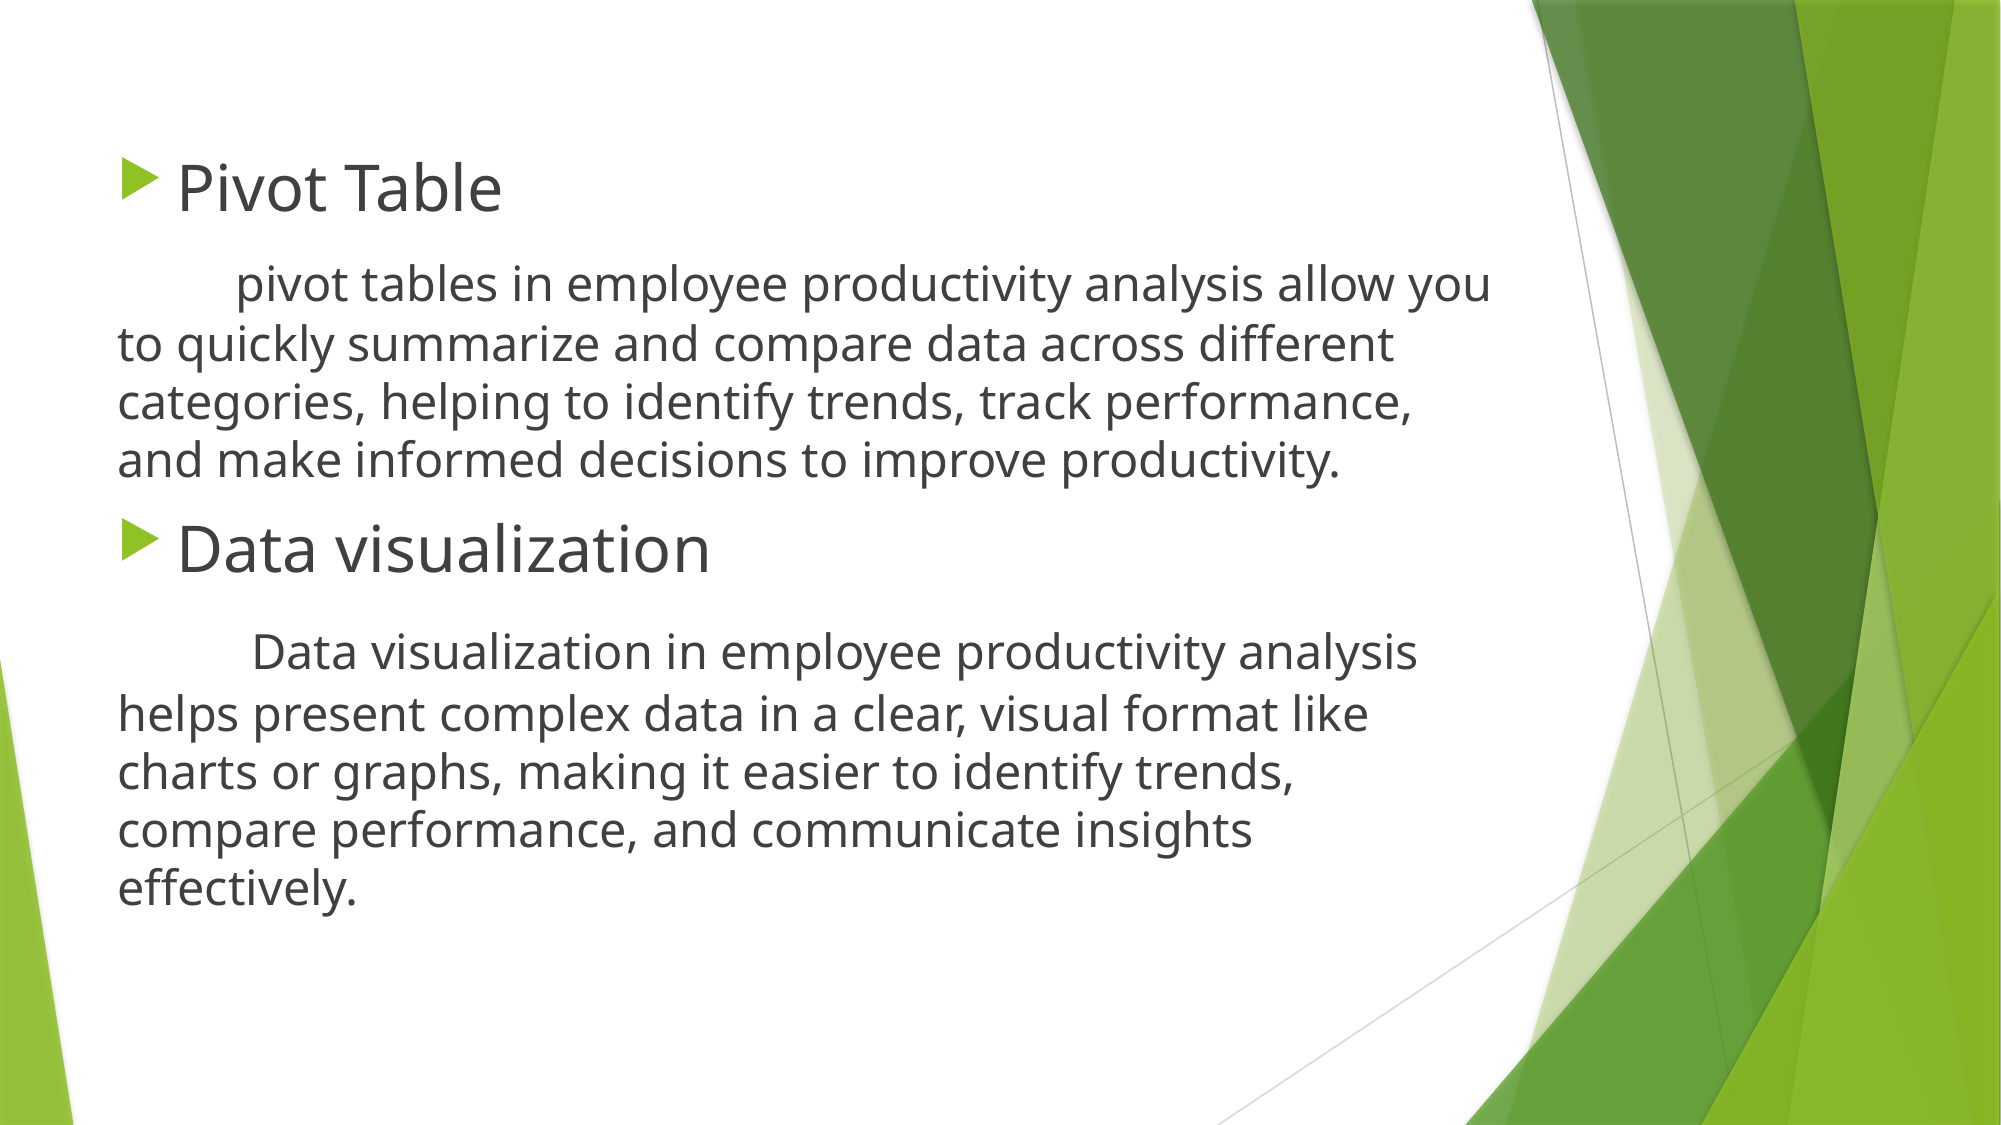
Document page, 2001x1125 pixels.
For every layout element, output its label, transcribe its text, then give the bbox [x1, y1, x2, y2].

list Pivot Table pivot tables in employee productivity analysis allow you to quickly summarize and compare data across different categories, helping to identify trends, track performance, and make informed decisions to improve productivity. Data visualization Data visualization in employee productivity analysis helps present complex data in a clear, visual format like charts or graphs, making it easier to identify trends, compare performance, and communicate insights effectively. [102, 139, 1513, 986]
